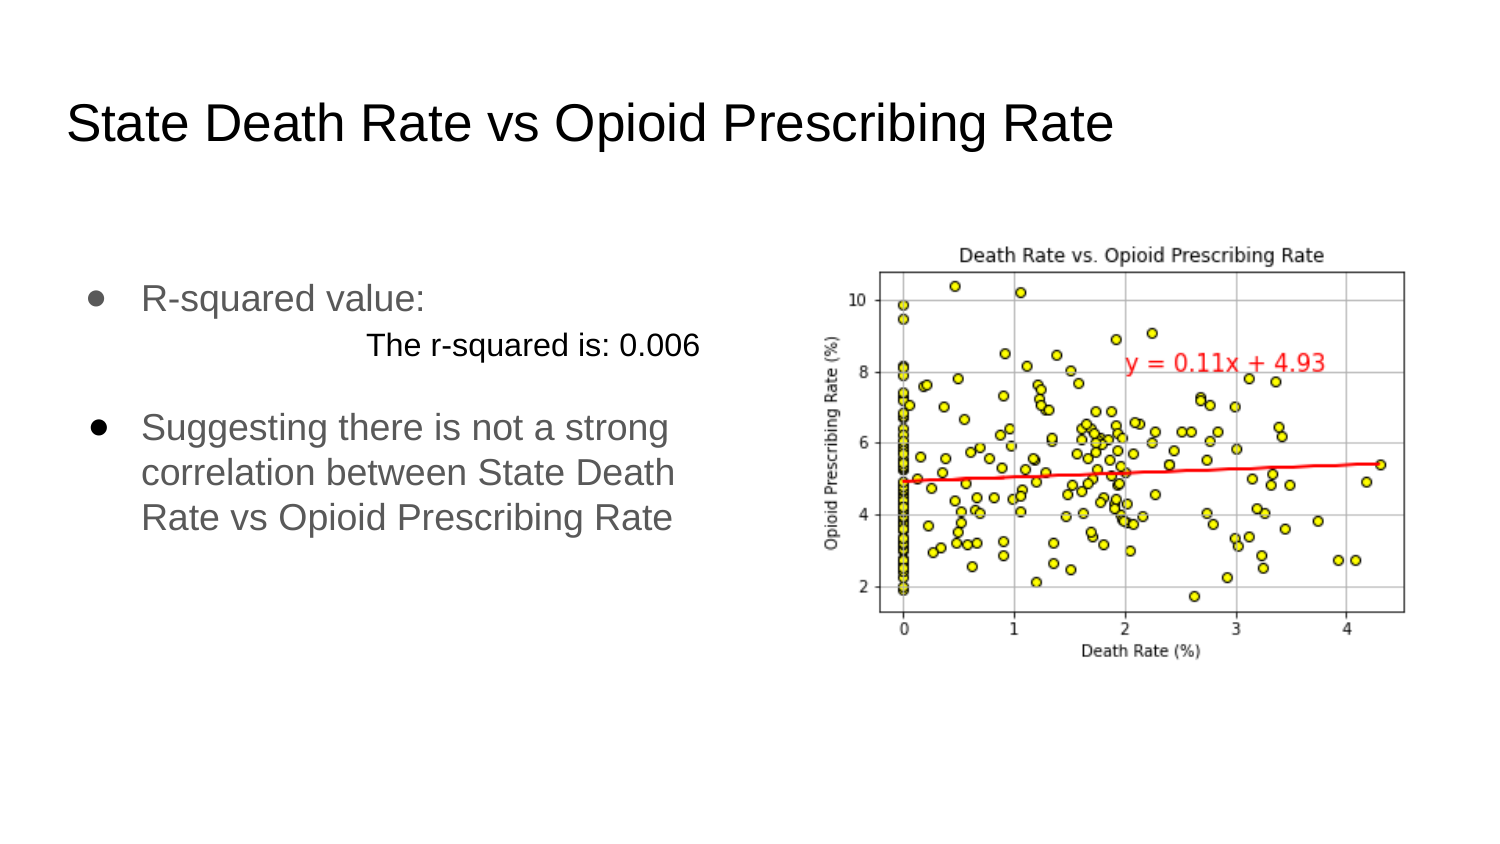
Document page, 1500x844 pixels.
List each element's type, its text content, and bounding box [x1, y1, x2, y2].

list R-squared value: The r-squared is: 0.006 Suggesting there is not a strong correlation between State Death Rate vs Opioid Prescribing Rate [51, 189, 750, 750]
picture [795, 217, 1471, 669]
title State Death Rate vs Opioid Prescribing Rate [51, 72, 1449, 167]
